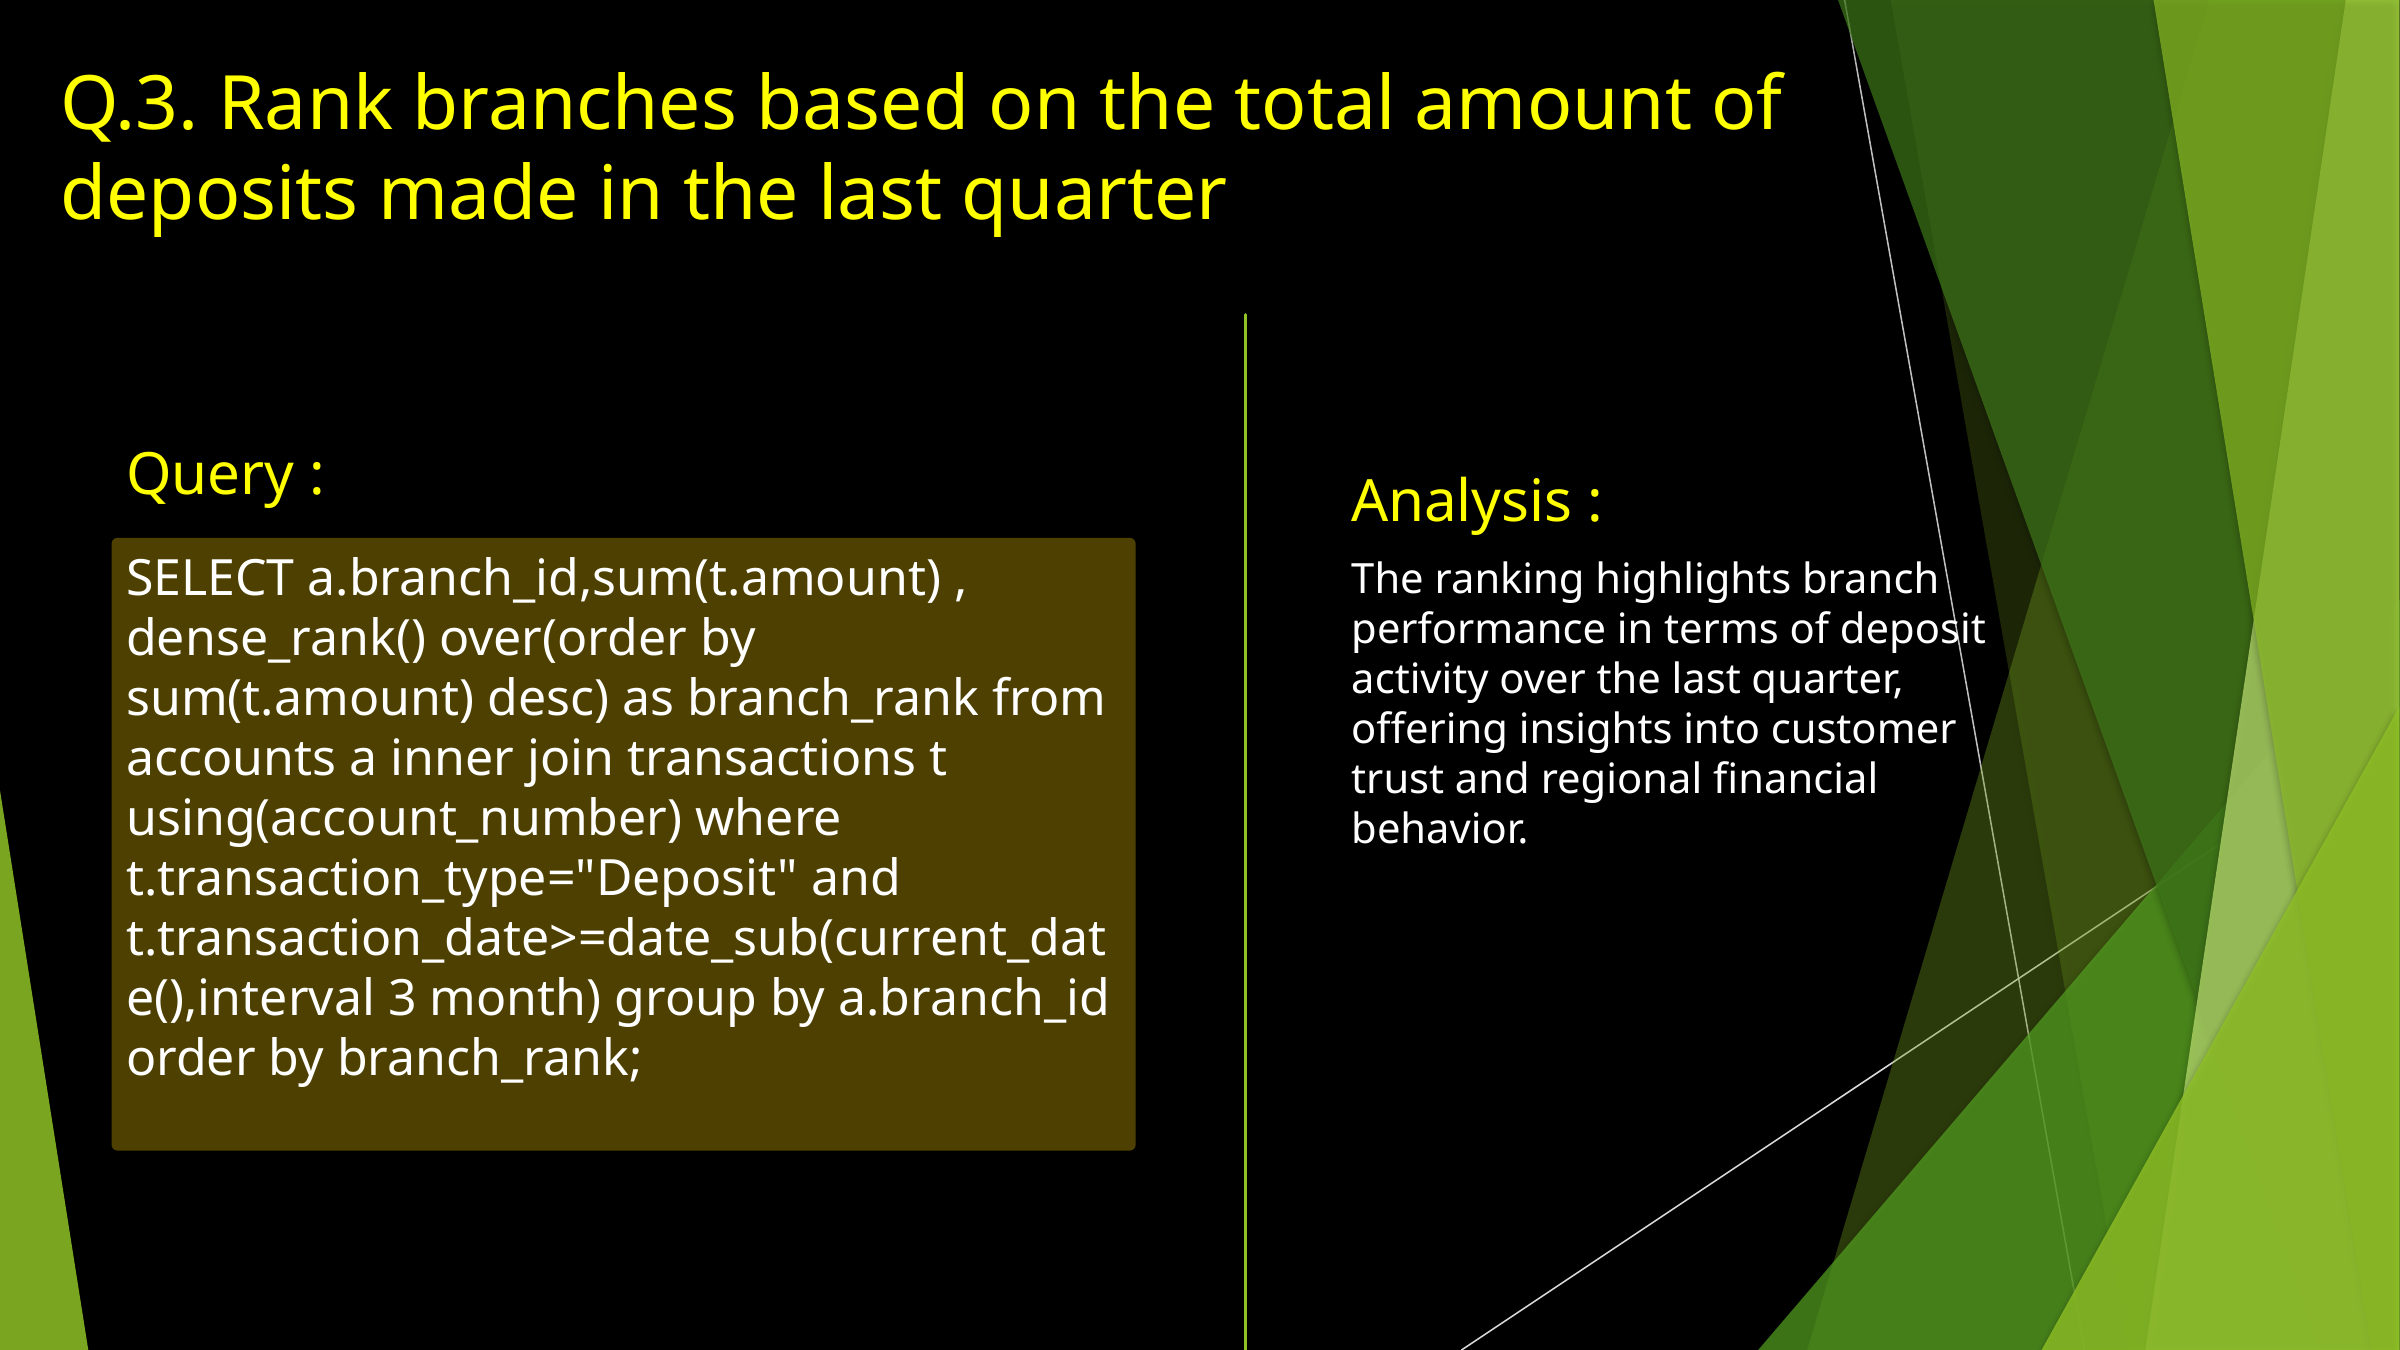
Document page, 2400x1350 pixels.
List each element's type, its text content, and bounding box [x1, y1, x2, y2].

text_box Q.3. Rank branches based on the total amount of deposits made in the last quarter. [45, 47, 1993, 243]
text_box The ranking highlights branch performance in terms of deposit activity over the last quarter, offering insights into customer trust and regional financial behavior. [1336, 544, 2029, 860]
text_box Analysis : [1336, 455, 1797, 541]
text_box Query : [111, 429, 734, 514]
text_box SELECT a.branch_id,sum(t.amount) , dense_rank() over(order by sum(t.amount) desc) as branch_rank from accounts a inner join transactions t using(account_number) where t.transaction_type="Deposit" and t.transaction_date>=date_sub(current_date(),interval 3 month) group by a.branch_id order by branch_rank; [111, 537, 1126, 1093]
text_box [111, 537, 1136, 1151]
